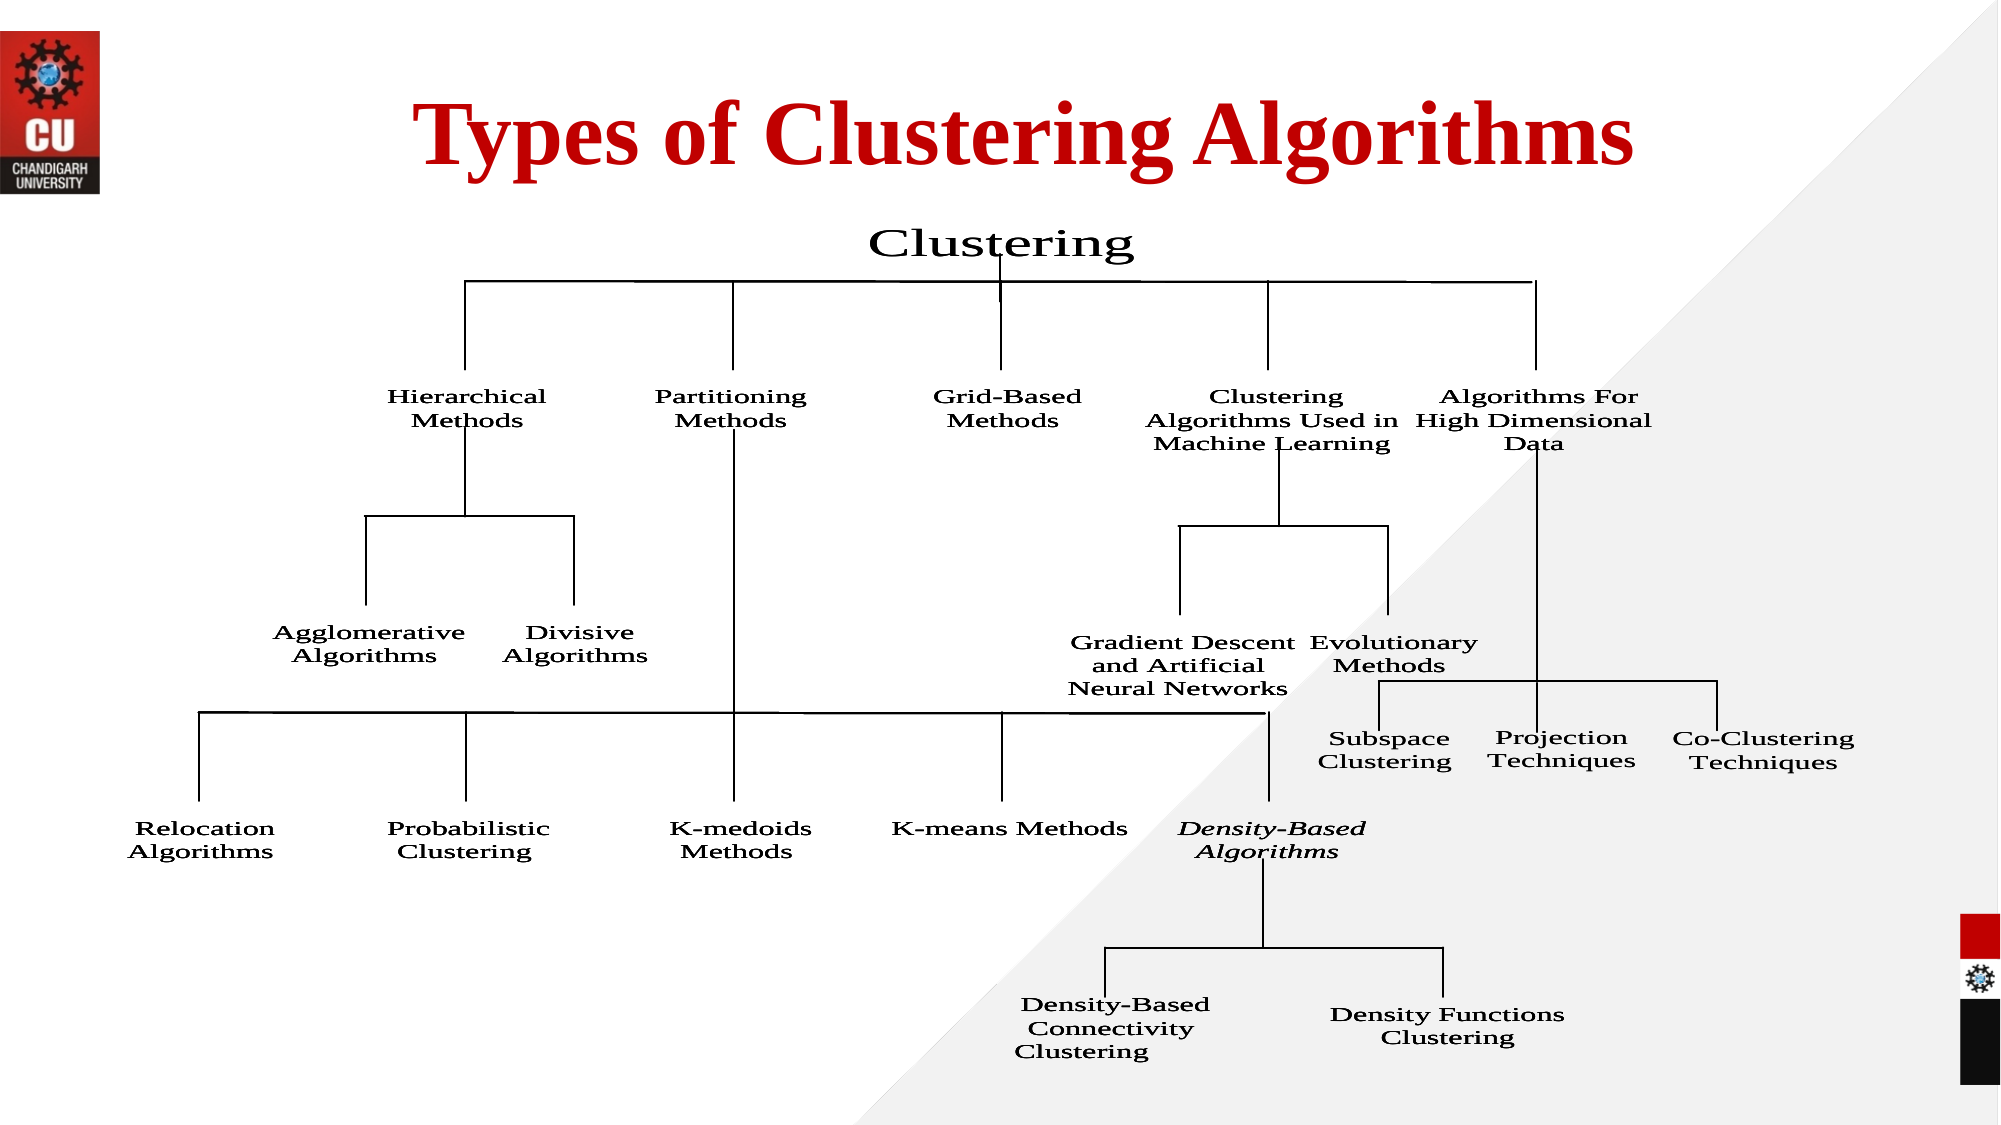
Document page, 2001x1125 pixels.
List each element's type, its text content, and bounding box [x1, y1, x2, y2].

title Types of Clustering Algorithms [50, 70, 2000, 200]
picture [0, 0, 2001, 1125]
